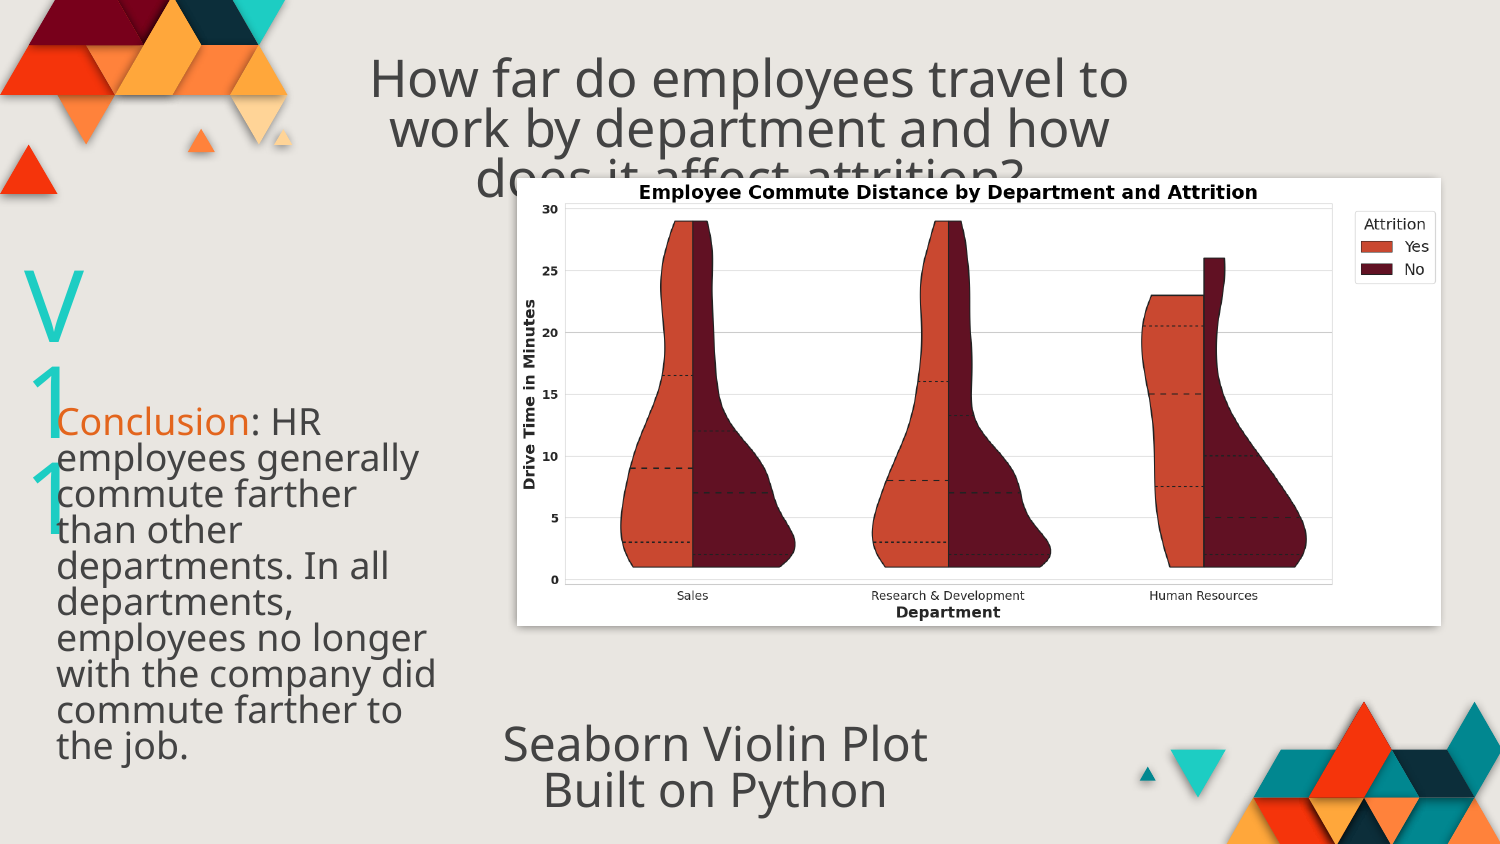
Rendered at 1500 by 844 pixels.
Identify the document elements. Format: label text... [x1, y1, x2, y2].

title V11 [9, 250, 149, 381]
picture [517, 178, 1441, 627]
title Seaborn Violin Plot Built on Python [391, 709, 1040, 802]
title Conclusion: HR employees generally commute farther than other departments. In all departments, employees no longer with the company did commute farther to the job. [41, 391, 457, 752]
title How far do employees travel to work by department and how does it affect attrition? [323, 42, 1177, 227]
